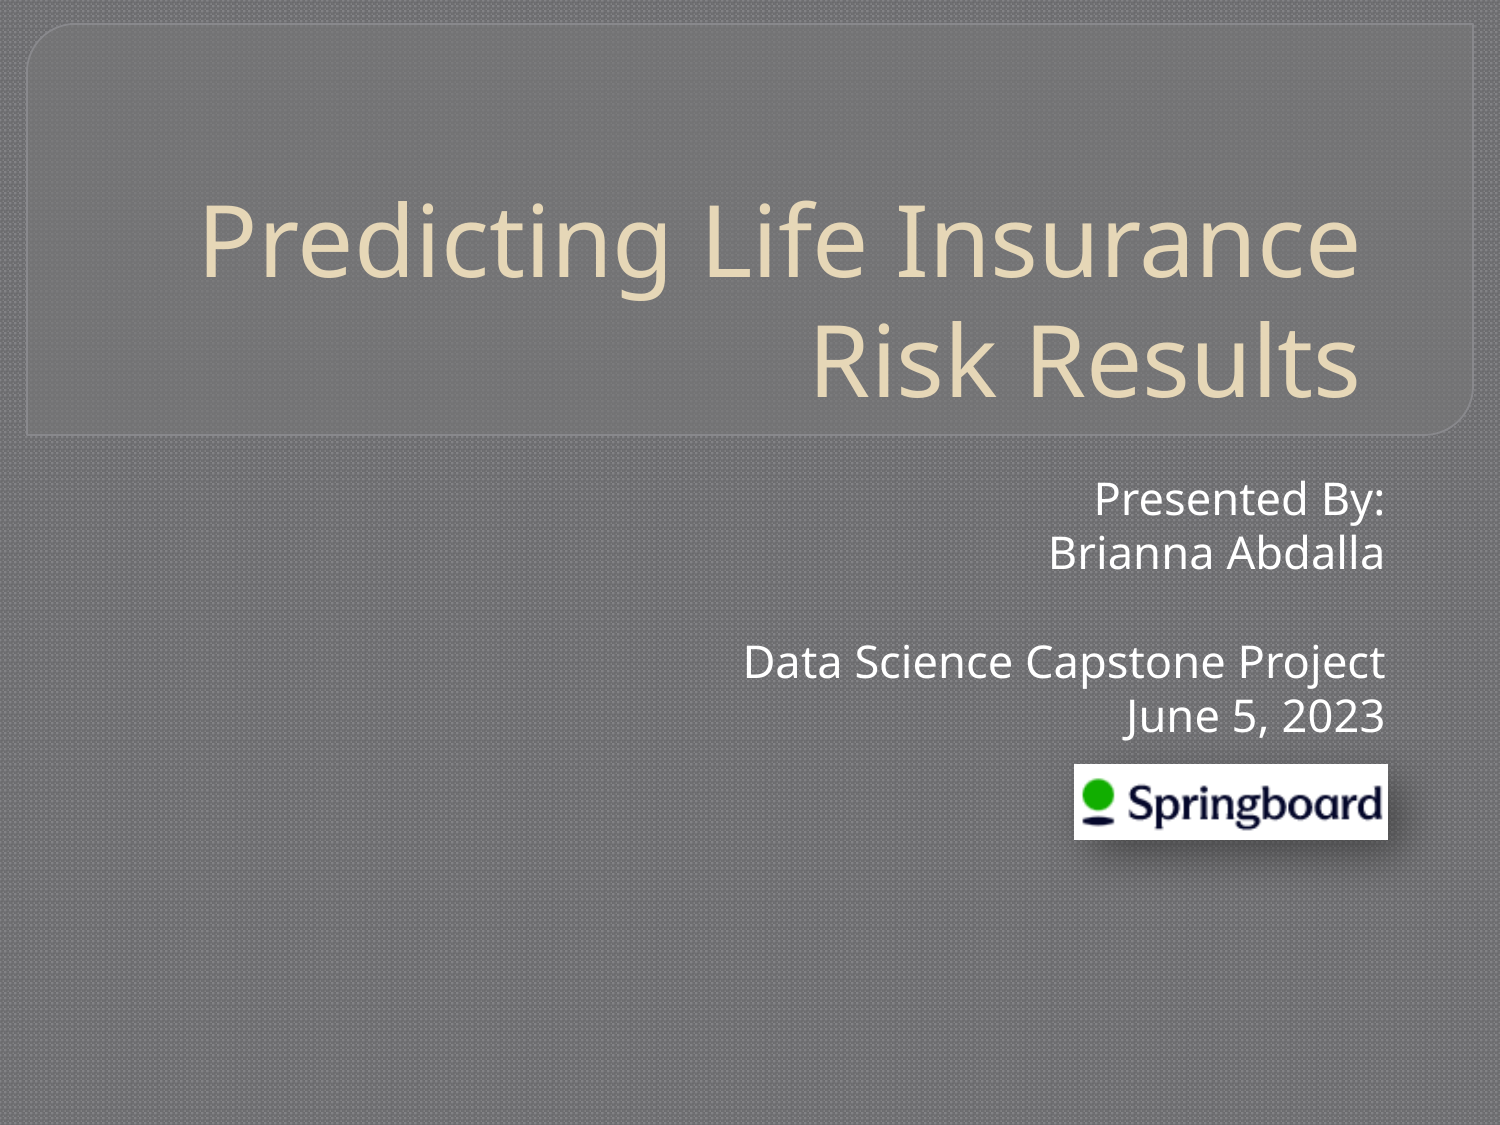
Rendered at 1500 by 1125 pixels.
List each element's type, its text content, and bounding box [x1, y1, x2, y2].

picture [1074, 764, 1388, 841]
subtitle Presented By: Brianna Abdalla Data Science Capstone Project June 5, 2023 [350, 462, 1427, 750]
title Predicting Life Insurance Risk Results [76, 62, 1427, 425]
